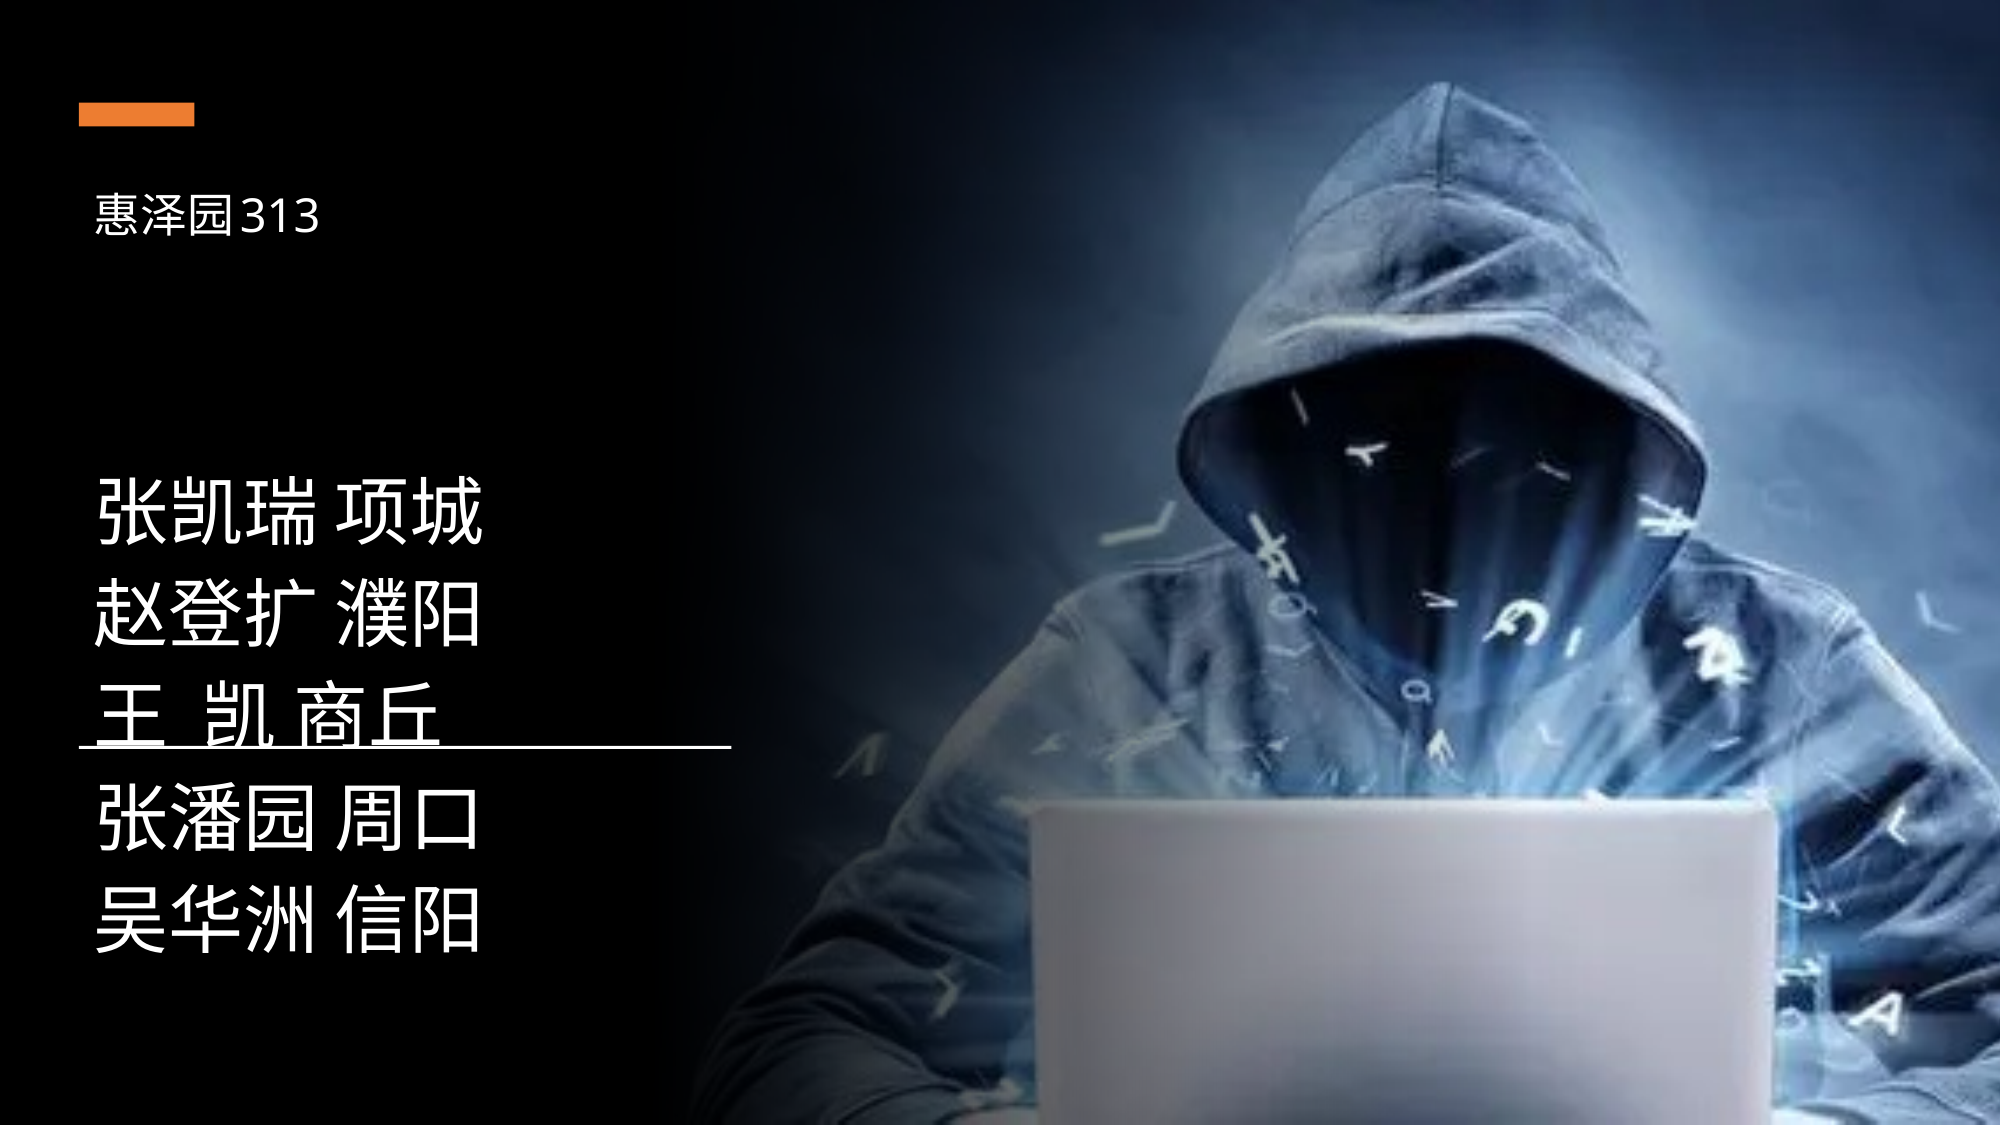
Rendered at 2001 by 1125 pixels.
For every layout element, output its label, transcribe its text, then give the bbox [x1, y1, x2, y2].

text_box [0, 0, 577, 1125]
subtitle 张凯瑞 项城 赵登扩 濮阳 王 凯 商丘 张潘园 周口 吴华洲 信阳 [78, 750, 577, 998]
text_box [78, 745, 577, 750]
picture [577, 0, 2000, 1125]
subtitle 张凯瑞 项城 赵登扩 濮阳 王 凯 商丘 张潘园 周口 吴华洲 信阳 [78, 467, 577, 745]
title 惠泽园313 [78, 184, 553, 250]
text_box [78, 102, 195, 128]
